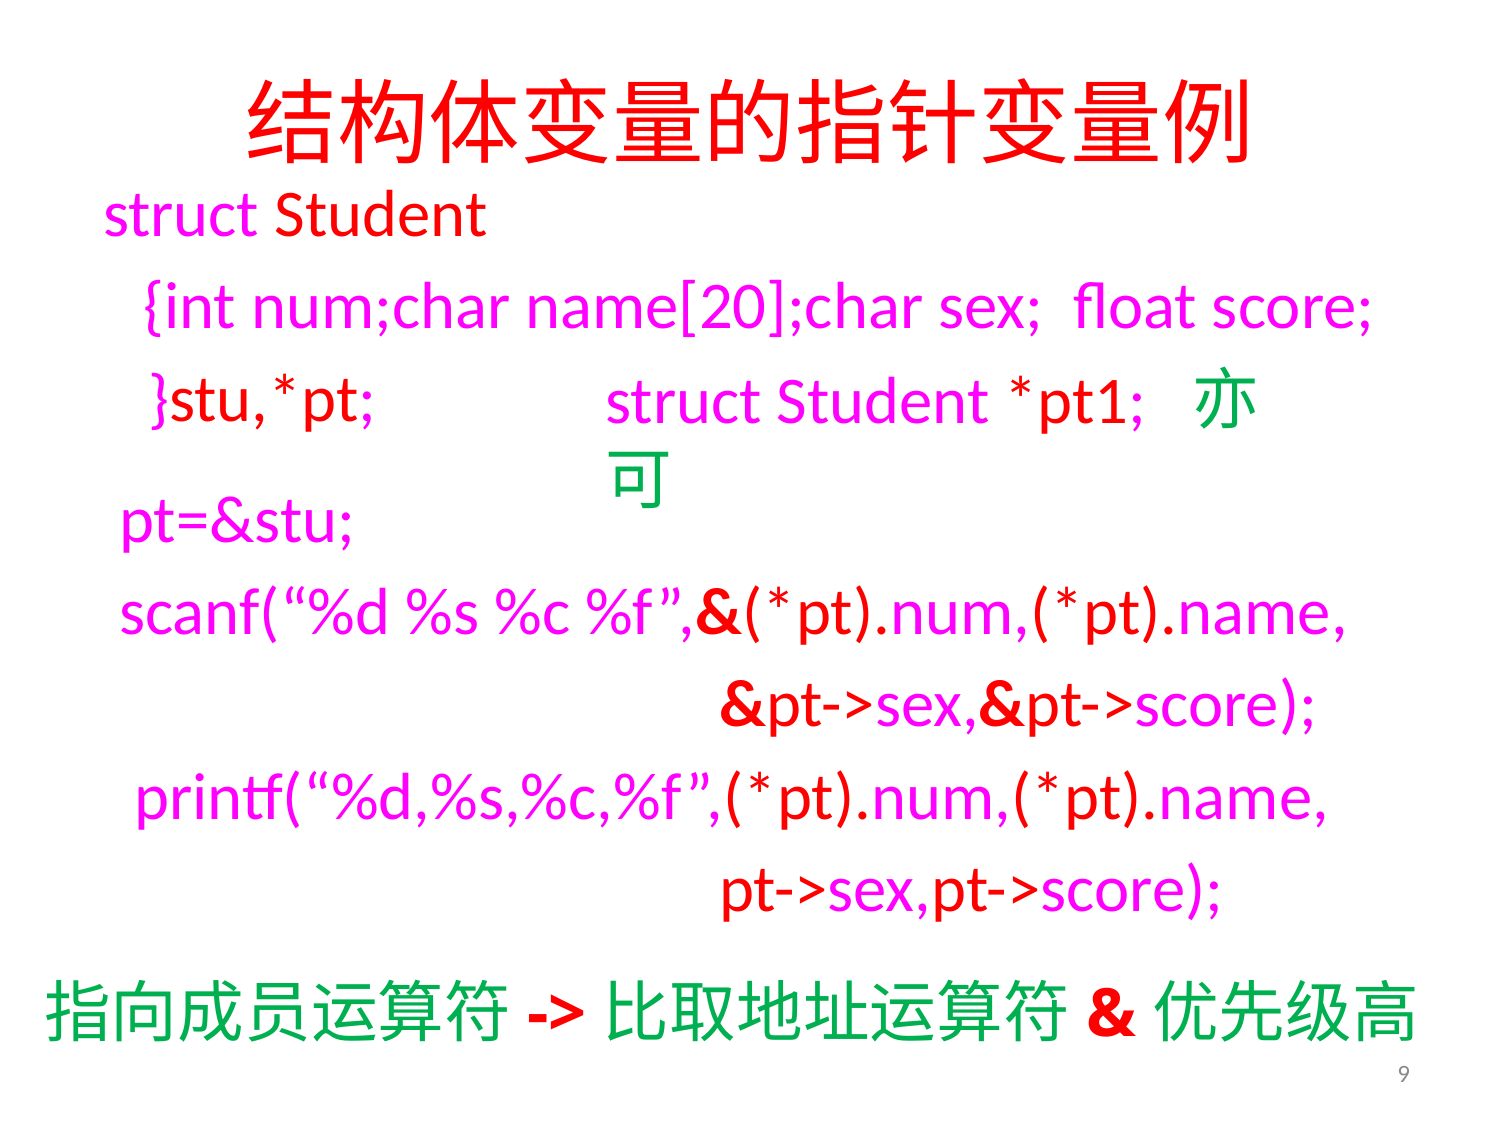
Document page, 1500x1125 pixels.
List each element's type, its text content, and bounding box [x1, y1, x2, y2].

text_box pt=&stu; scanf(“%d %s %c %f”,&(*pt).num,(*pt).name, &pt->sex,&pt->score); printf(“%d,%s,%c,%f”,(*pt).num,(*pt).name, pt->sex,pt->score); [104, 467, 1363, 933]
slide_number 9 [1074, 1058, 1425, 1103]
text_box 指向成员运算符->比取地址运算符&优先级高 [29, 962, 1434, 1058]
title 结构体变量的指针变量例 [75, 44, 1425, 197]
text_box struct Student {int num;char name[20];char sex; float score; }stu,*pt; [88, 162, 1400, 442]
text_box struct Student *pt1; 亦可 [590, 349, 1341, 525]
